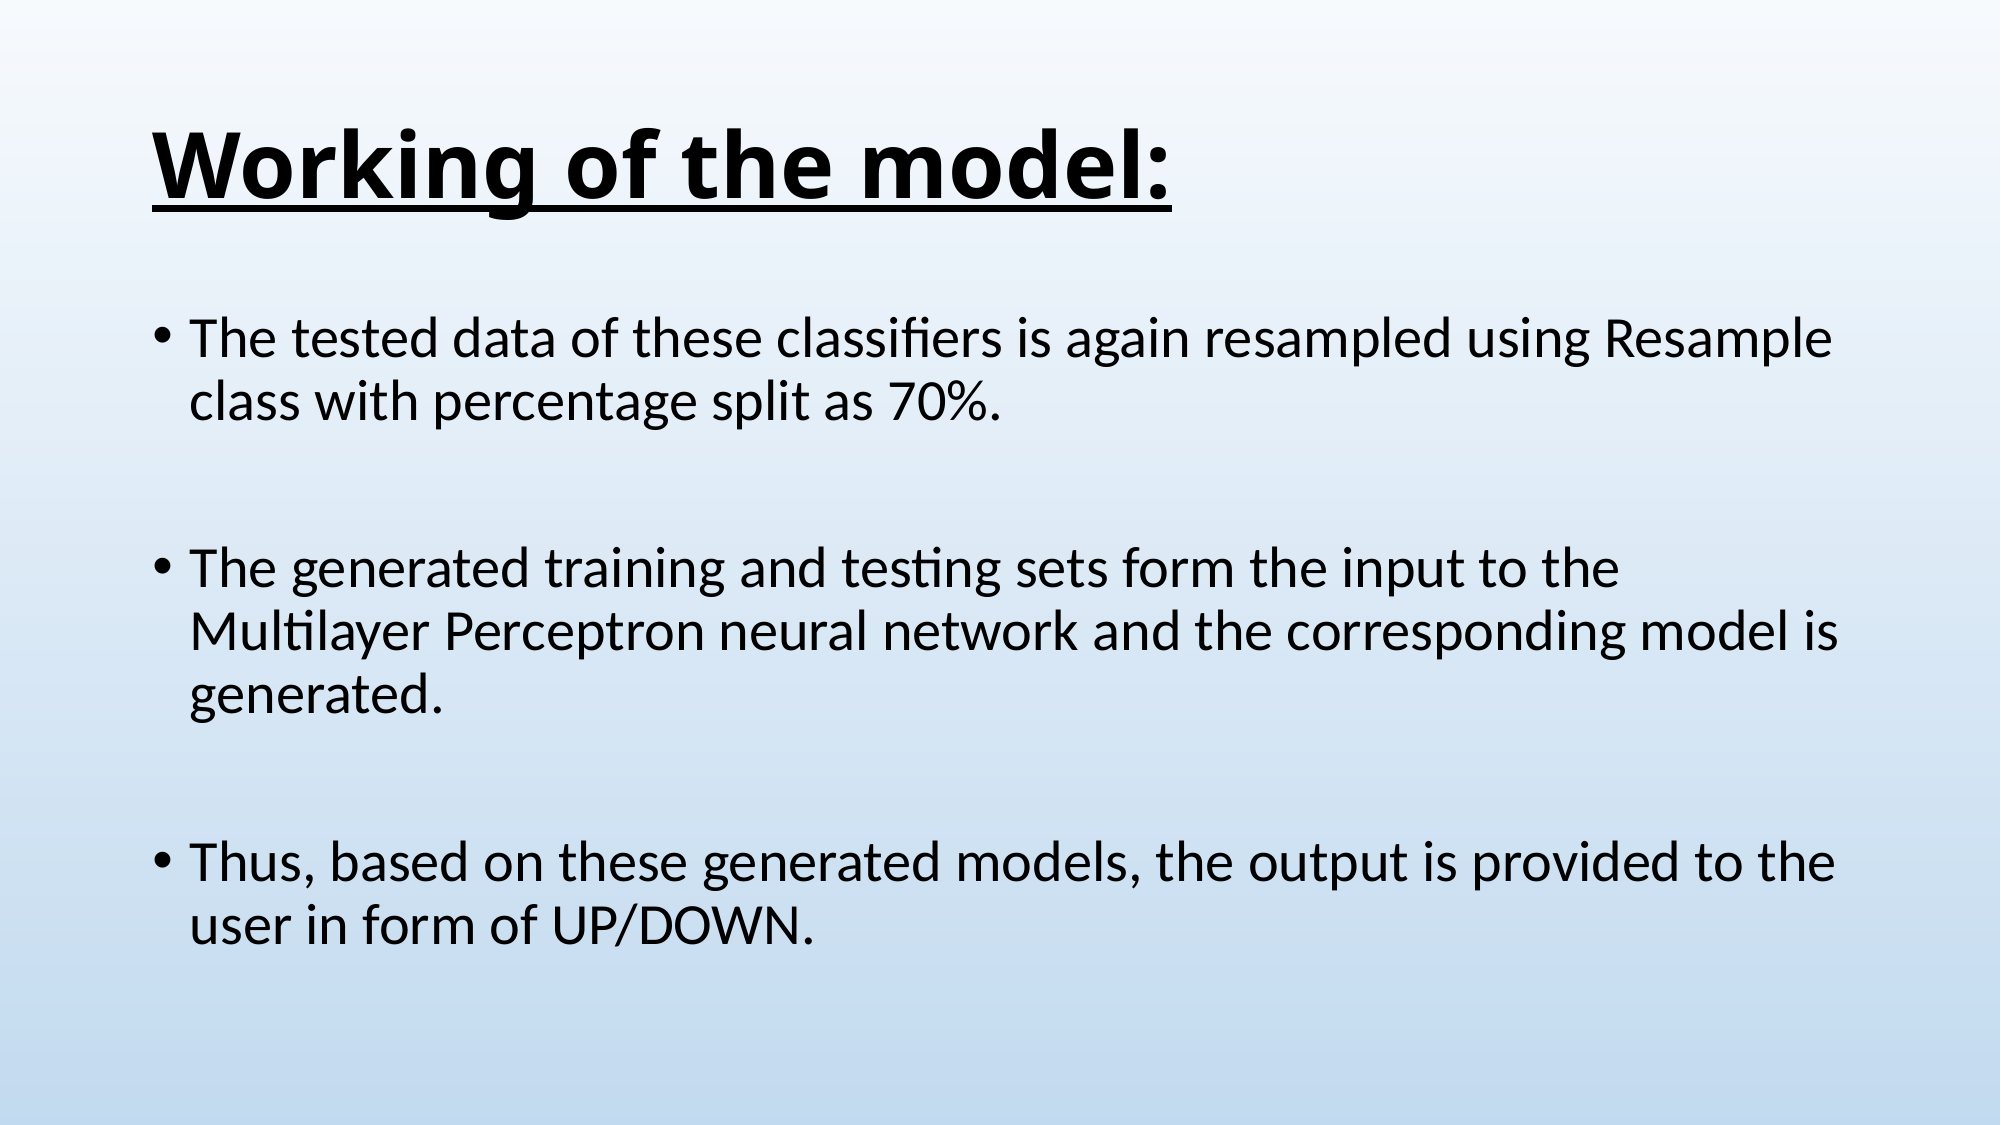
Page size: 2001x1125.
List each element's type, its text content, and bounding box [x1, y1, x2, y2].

title Working of the model: [137, 59, 1863, 278]
list The tested data of these classifiers is again resampled using Resample class with percentage split as 70%. The generated training and testing sets form the input to the Multilayer Perceptron neural network and the corresponding model is generated. Thus, based on these generated models, the output is provided to the user in form of UP/DOWN. [137, 299, 1863, 1014]
